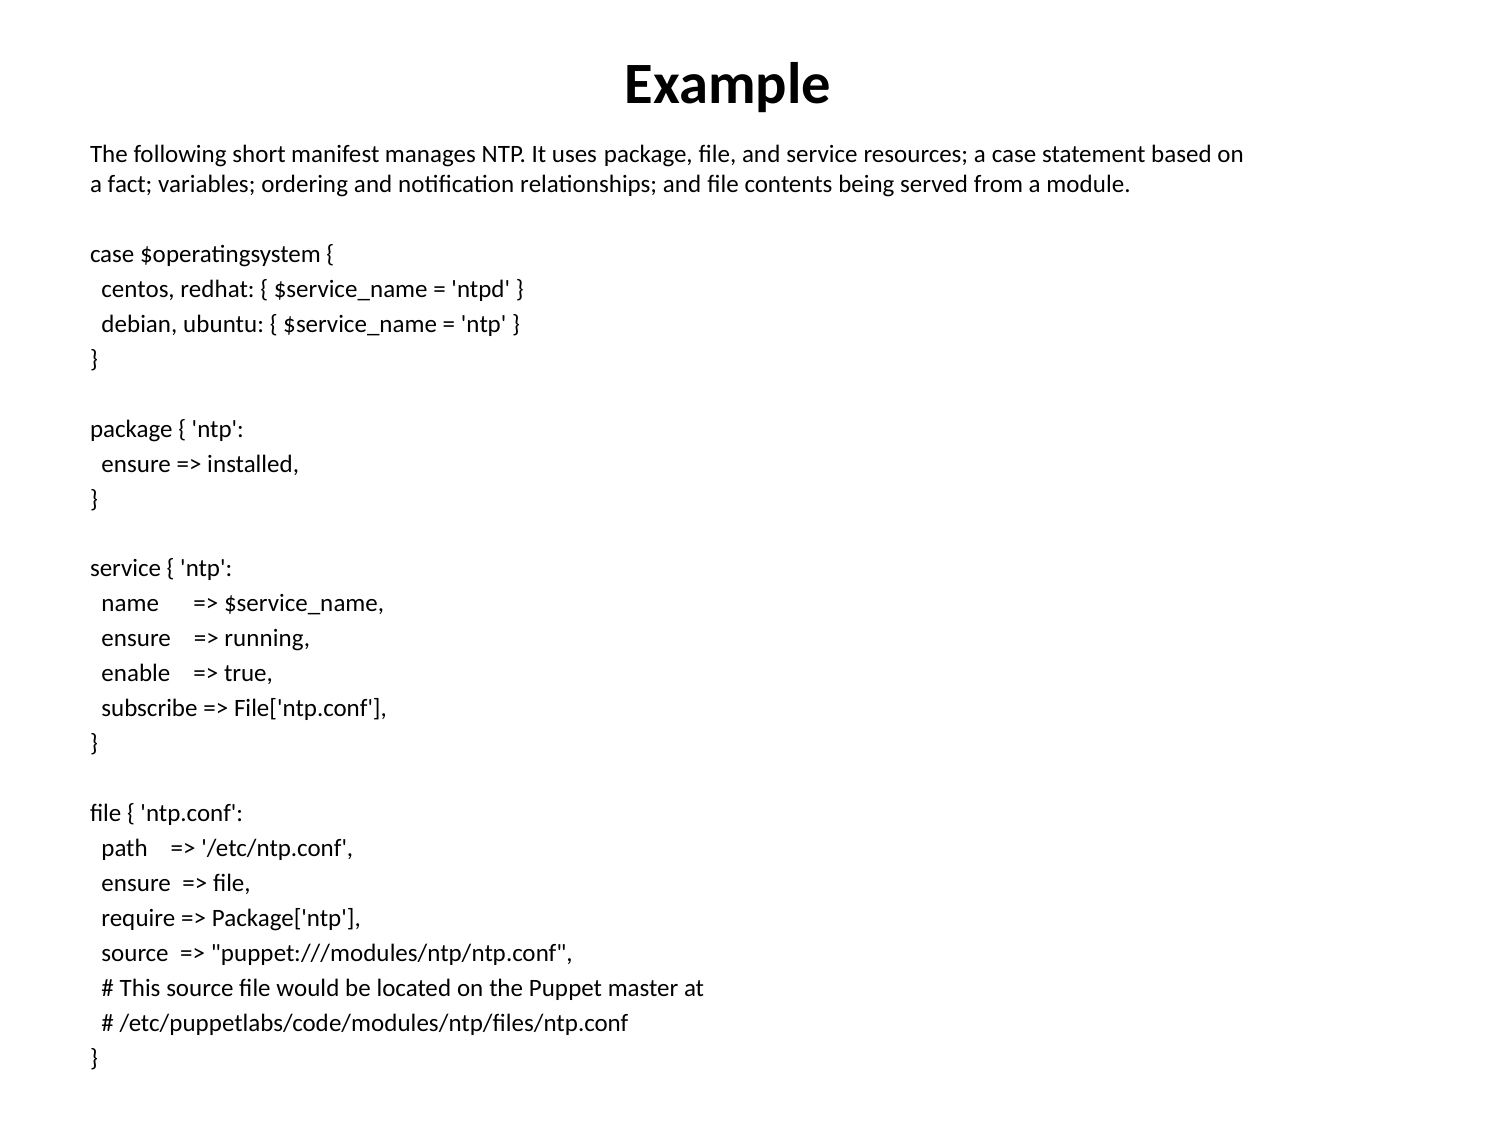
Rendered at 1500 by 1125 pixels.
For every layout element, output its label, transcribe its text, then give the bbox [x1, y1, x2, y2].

title Example [52, 36, 1403, 123]
list The following short manifest manages NTP. It uses package, file, and service resources; a case statement based on a fact; variables; ordering and notification relationships; and file contents being served from a module. case $operatingsystem { centos, redhat: { $service_name = 'ntpd' } debian, ubuntu: { $service_name = 'ntp' } } package { 'ntp': ensure => installed, } service { 'ntp': name => $service_name, ensure => running, enable => true, subscribe => File['ntp.conf'], } file { 'ntp.conf': path => '/etc/ntp.conf', ensure => file, require => Package['ntp'], source => "puppet:///modules/ntp/ntp.conf", # This source file would be located on the Puppet master at # /etc/puppetlabs/code/modules/ntp/files/ntp.conf } [75, 129, 1425, 949]
